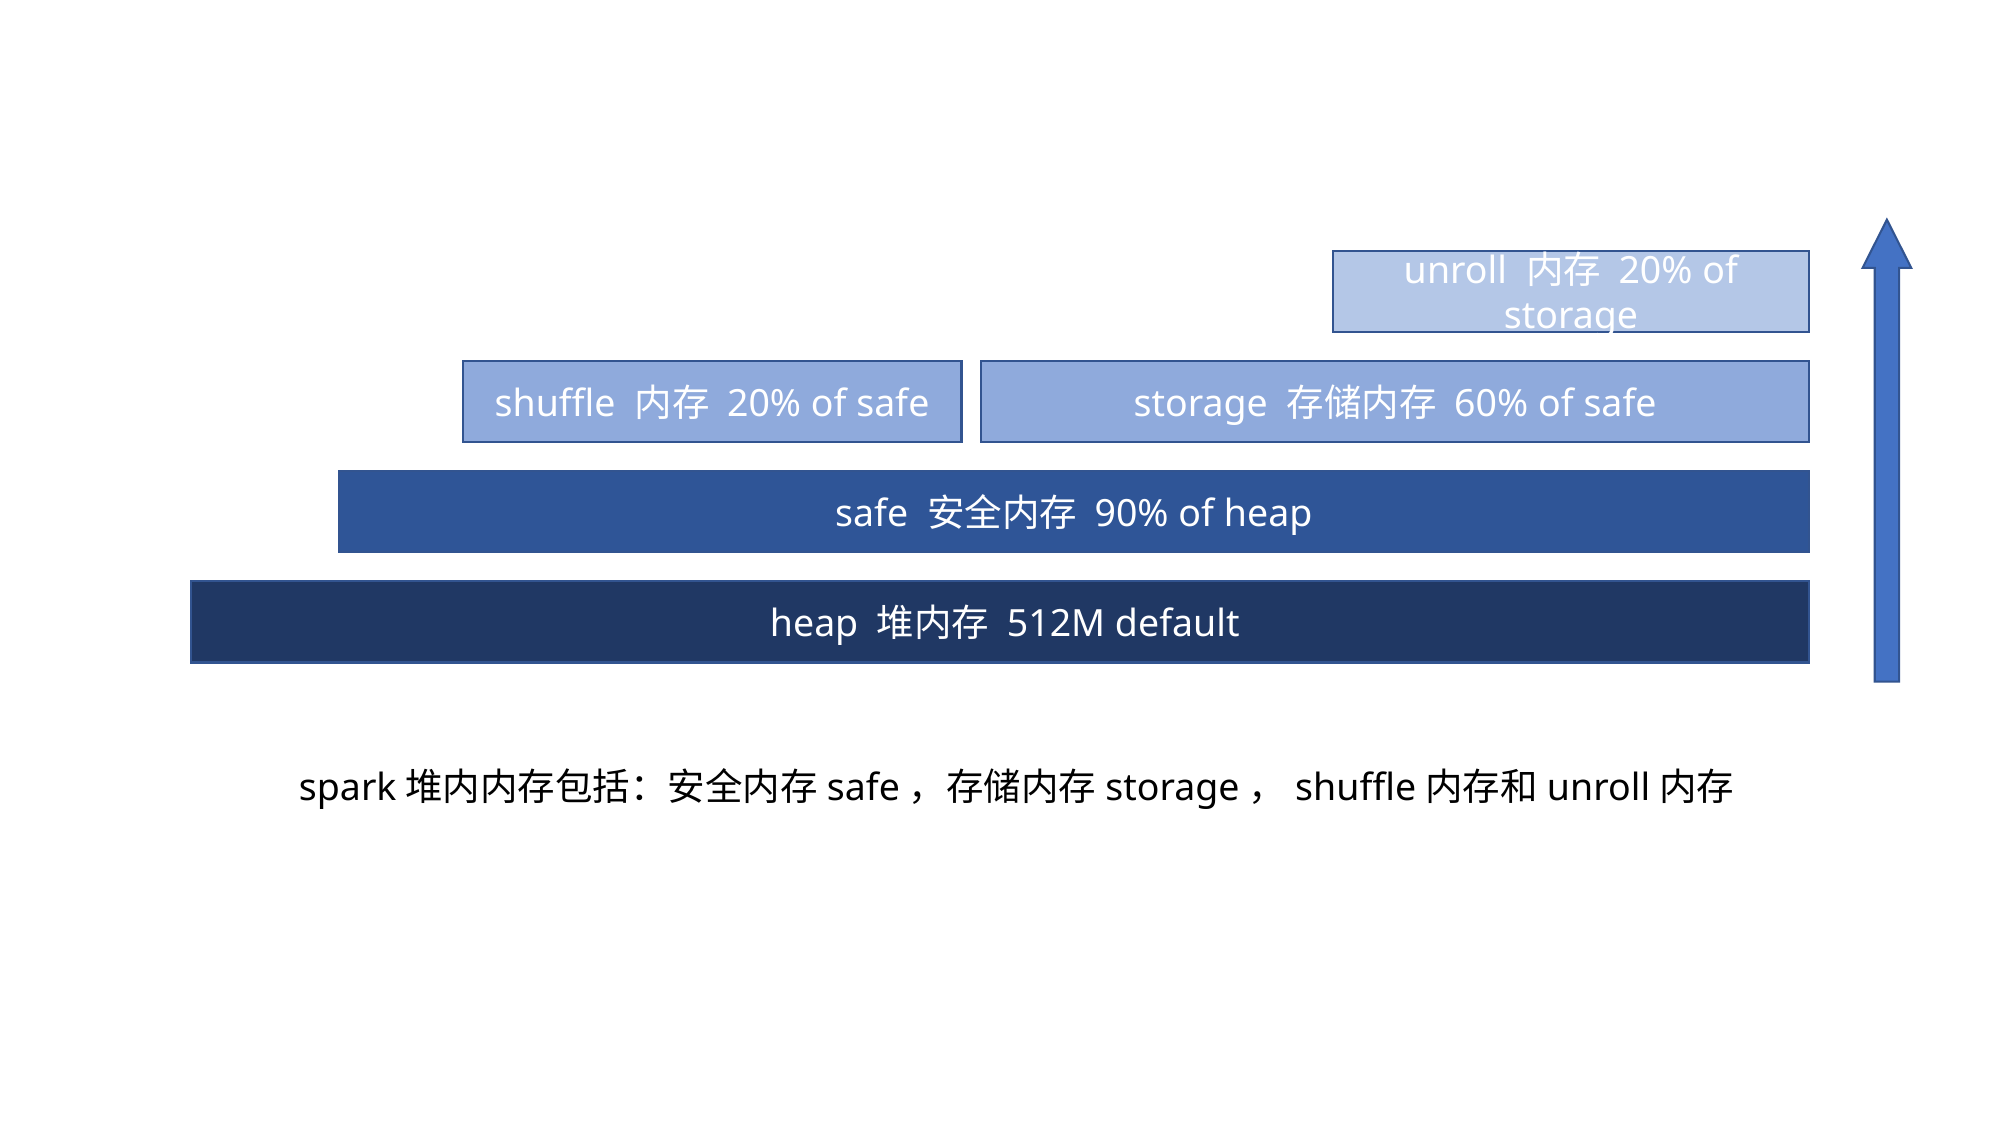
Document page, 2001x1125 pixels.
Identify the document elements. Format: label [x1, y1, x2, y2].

text_box [190, 219, 1912, 817]
